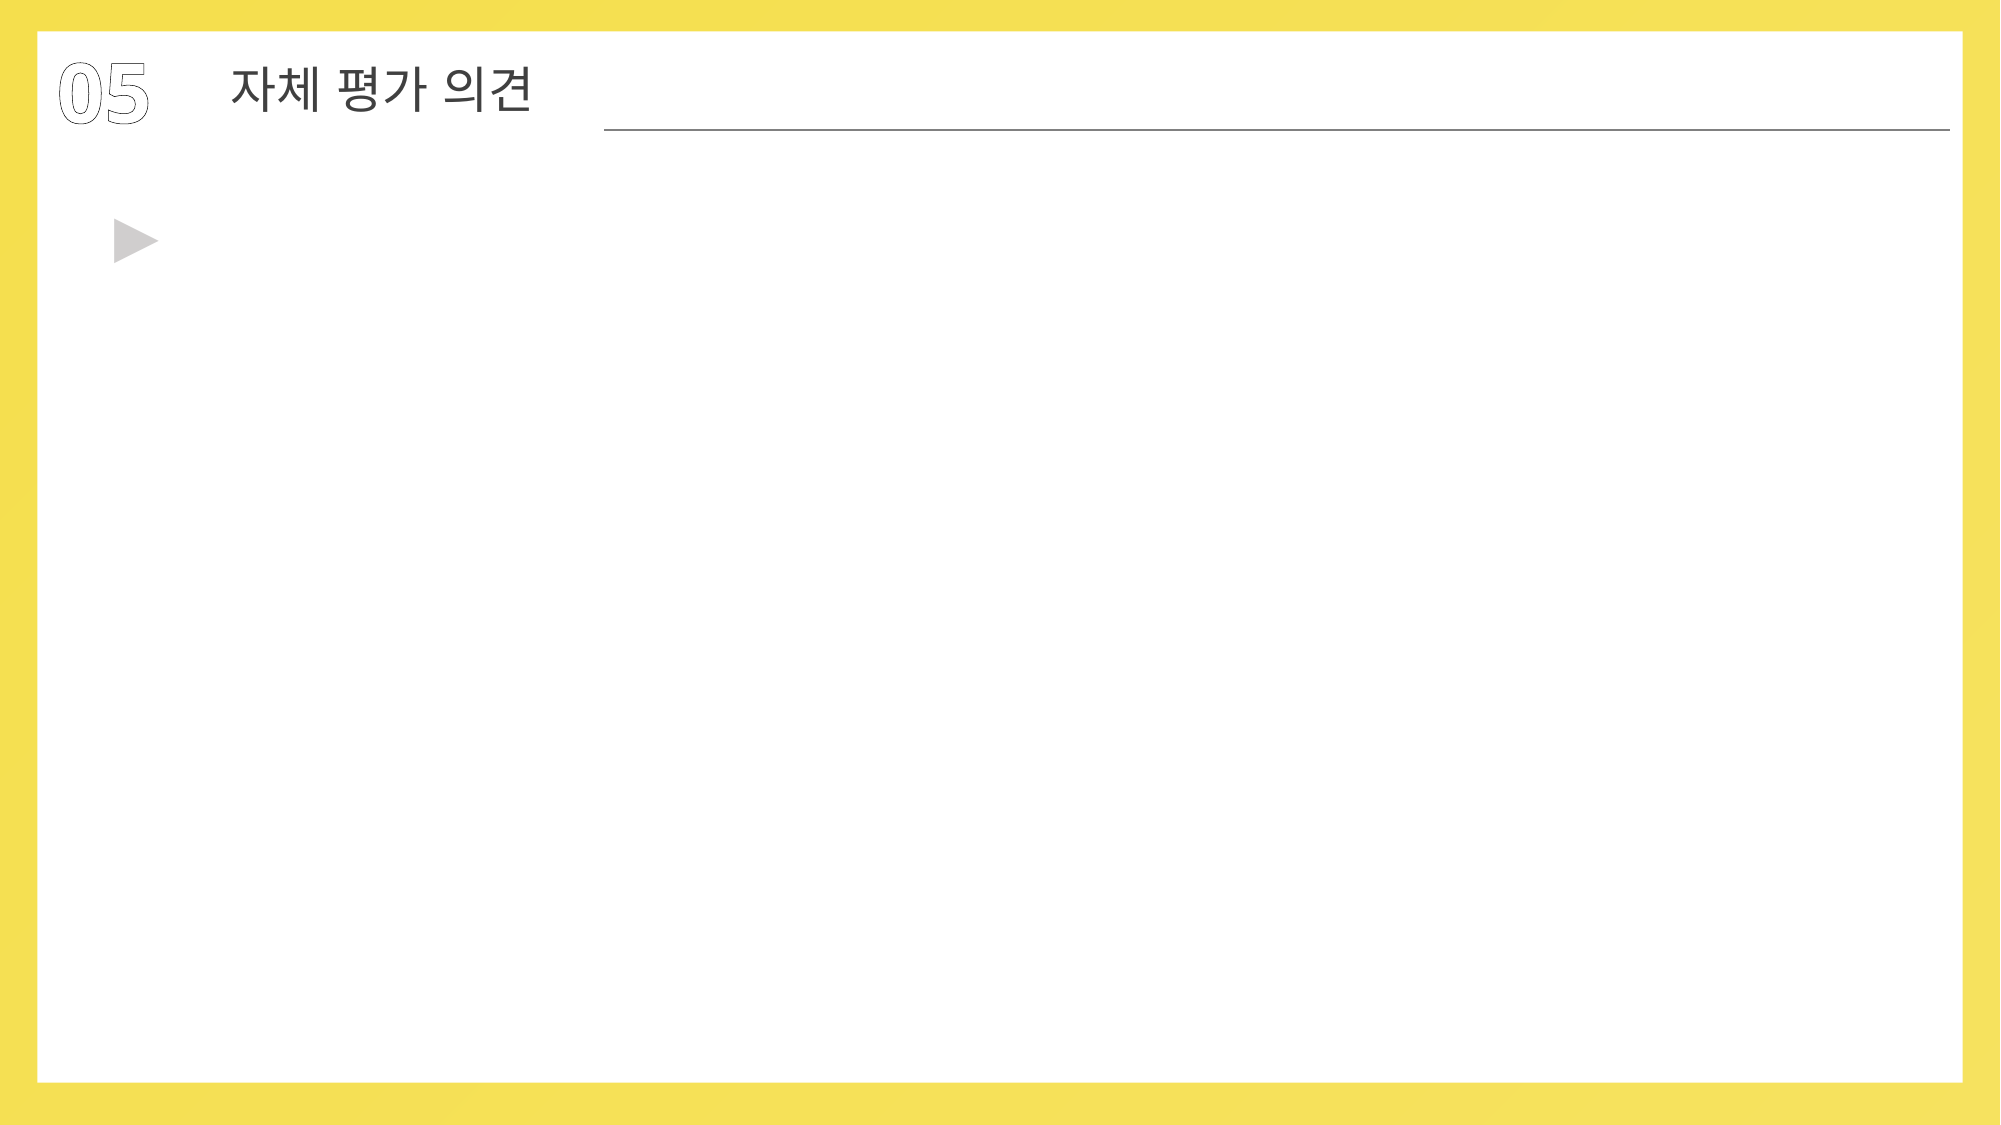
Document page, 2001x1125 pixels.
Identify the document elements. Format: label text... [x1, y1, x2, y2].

text_box 05 [41, 32, 233, 148]
text_box ▶ [99, 190, 182, 276]
text_box 자체 평가 의견 [215, 51, 550, 127]
text_box [36, 30, 1964, 1084]
